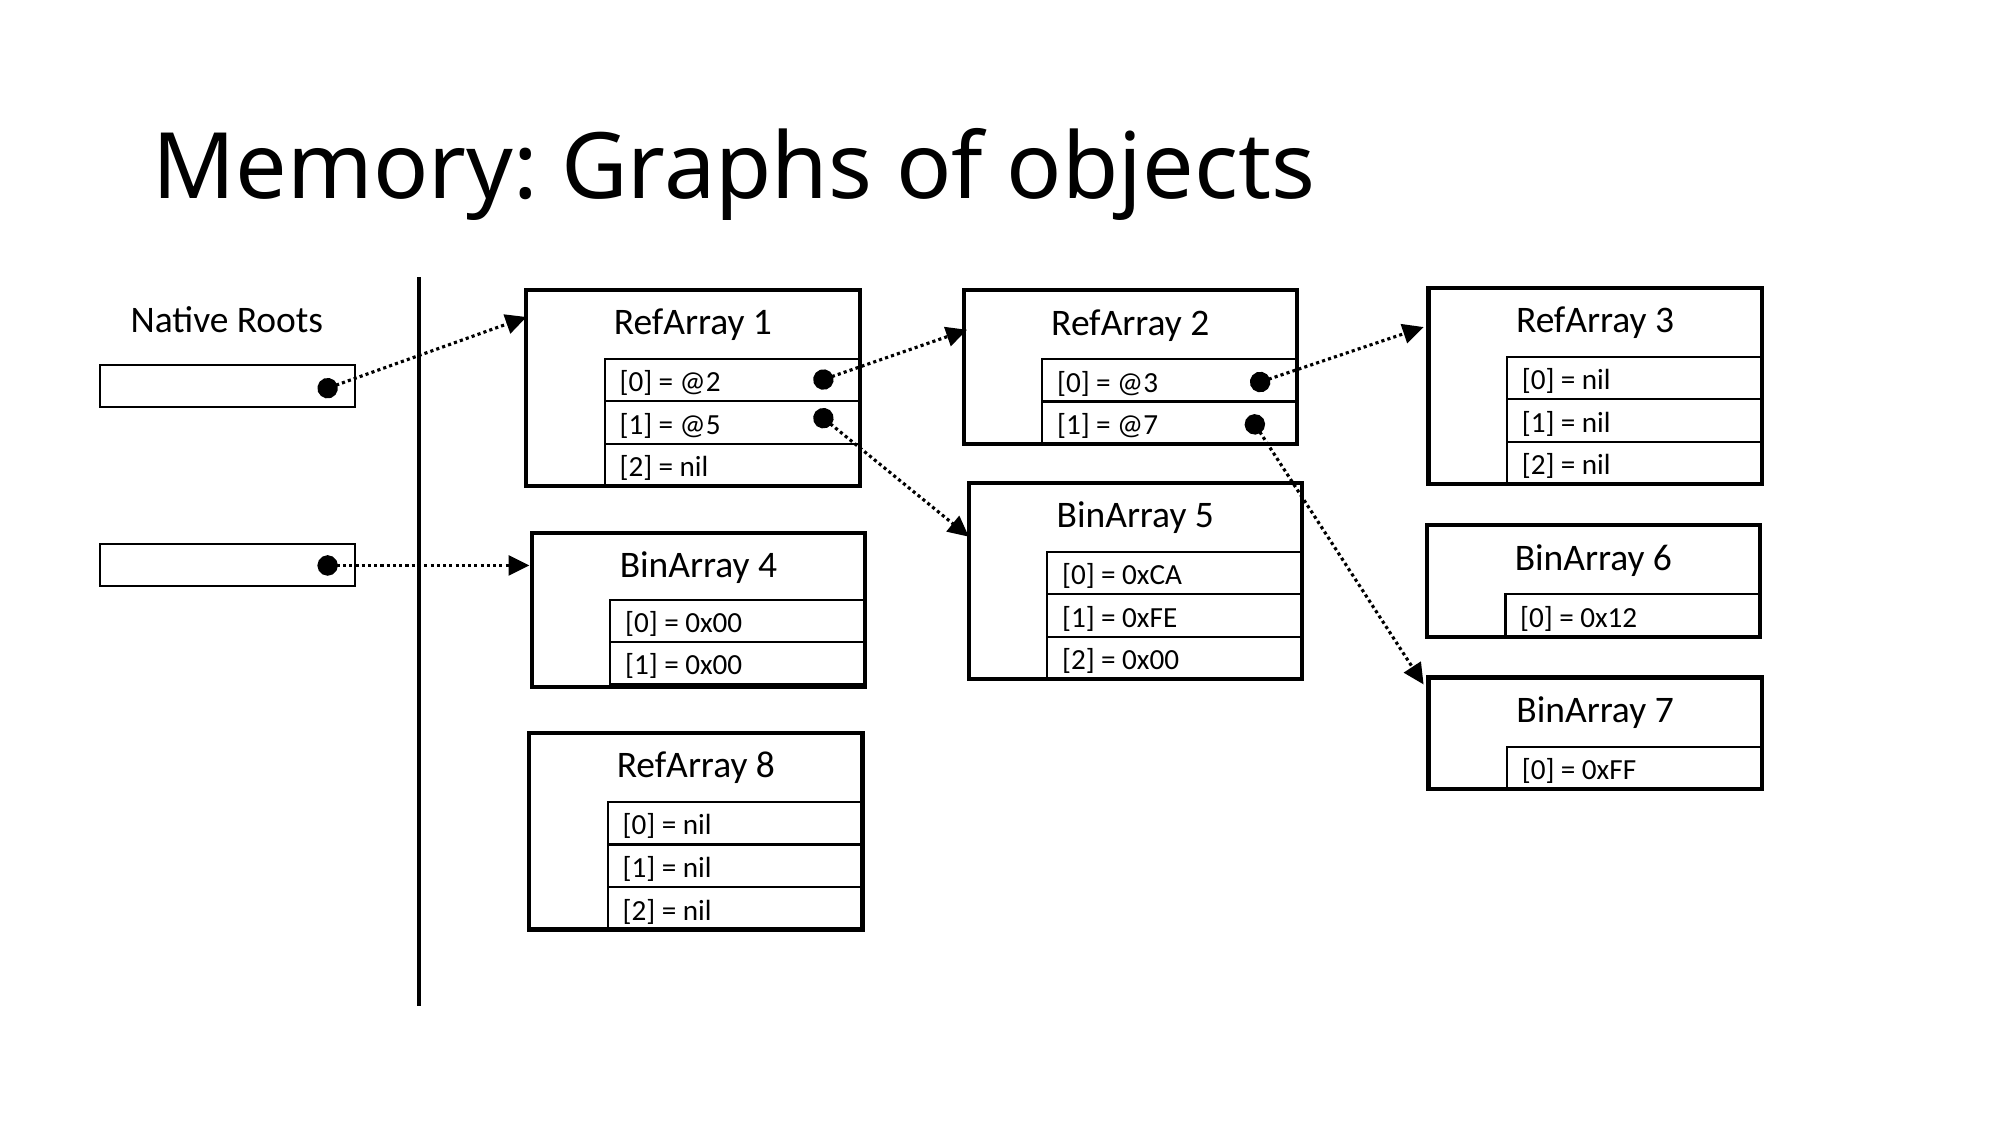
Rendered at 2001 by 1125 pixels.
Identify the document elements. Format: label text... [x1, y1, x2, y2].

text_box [823, 329, 967, 380]
text_box BinArray 6 [1426, 524, 1761, 638]
text_box BinArray 5 [968, 482, 1254, 680]
text_box RefArray 8 [528, 732, 864, 930]
text_box RefArray 1 [525, 289, 861, 487]
text_box BinArray 4 [531, 532, 866, 688]
text_box BinArray 7 [1428, 676, 1763, 790]
text_box RefArray 2 [963, 289, 1298, 445]
text_box RefArray 3 [1428, 287, 1763, 485]
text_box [1254, 424, 1424, 685]
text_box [1260, 327, 1424, 383]
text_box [327, 317, 527, 389]
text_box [823, 418, 969, 537]
title Memory: Graphs of objects [137, 59, 1863, 278]
text_box [99, 364, 356, 408]
text_box [99, 543, 356, 587]
text_box Native Roots [115, 287, 364, 348]
